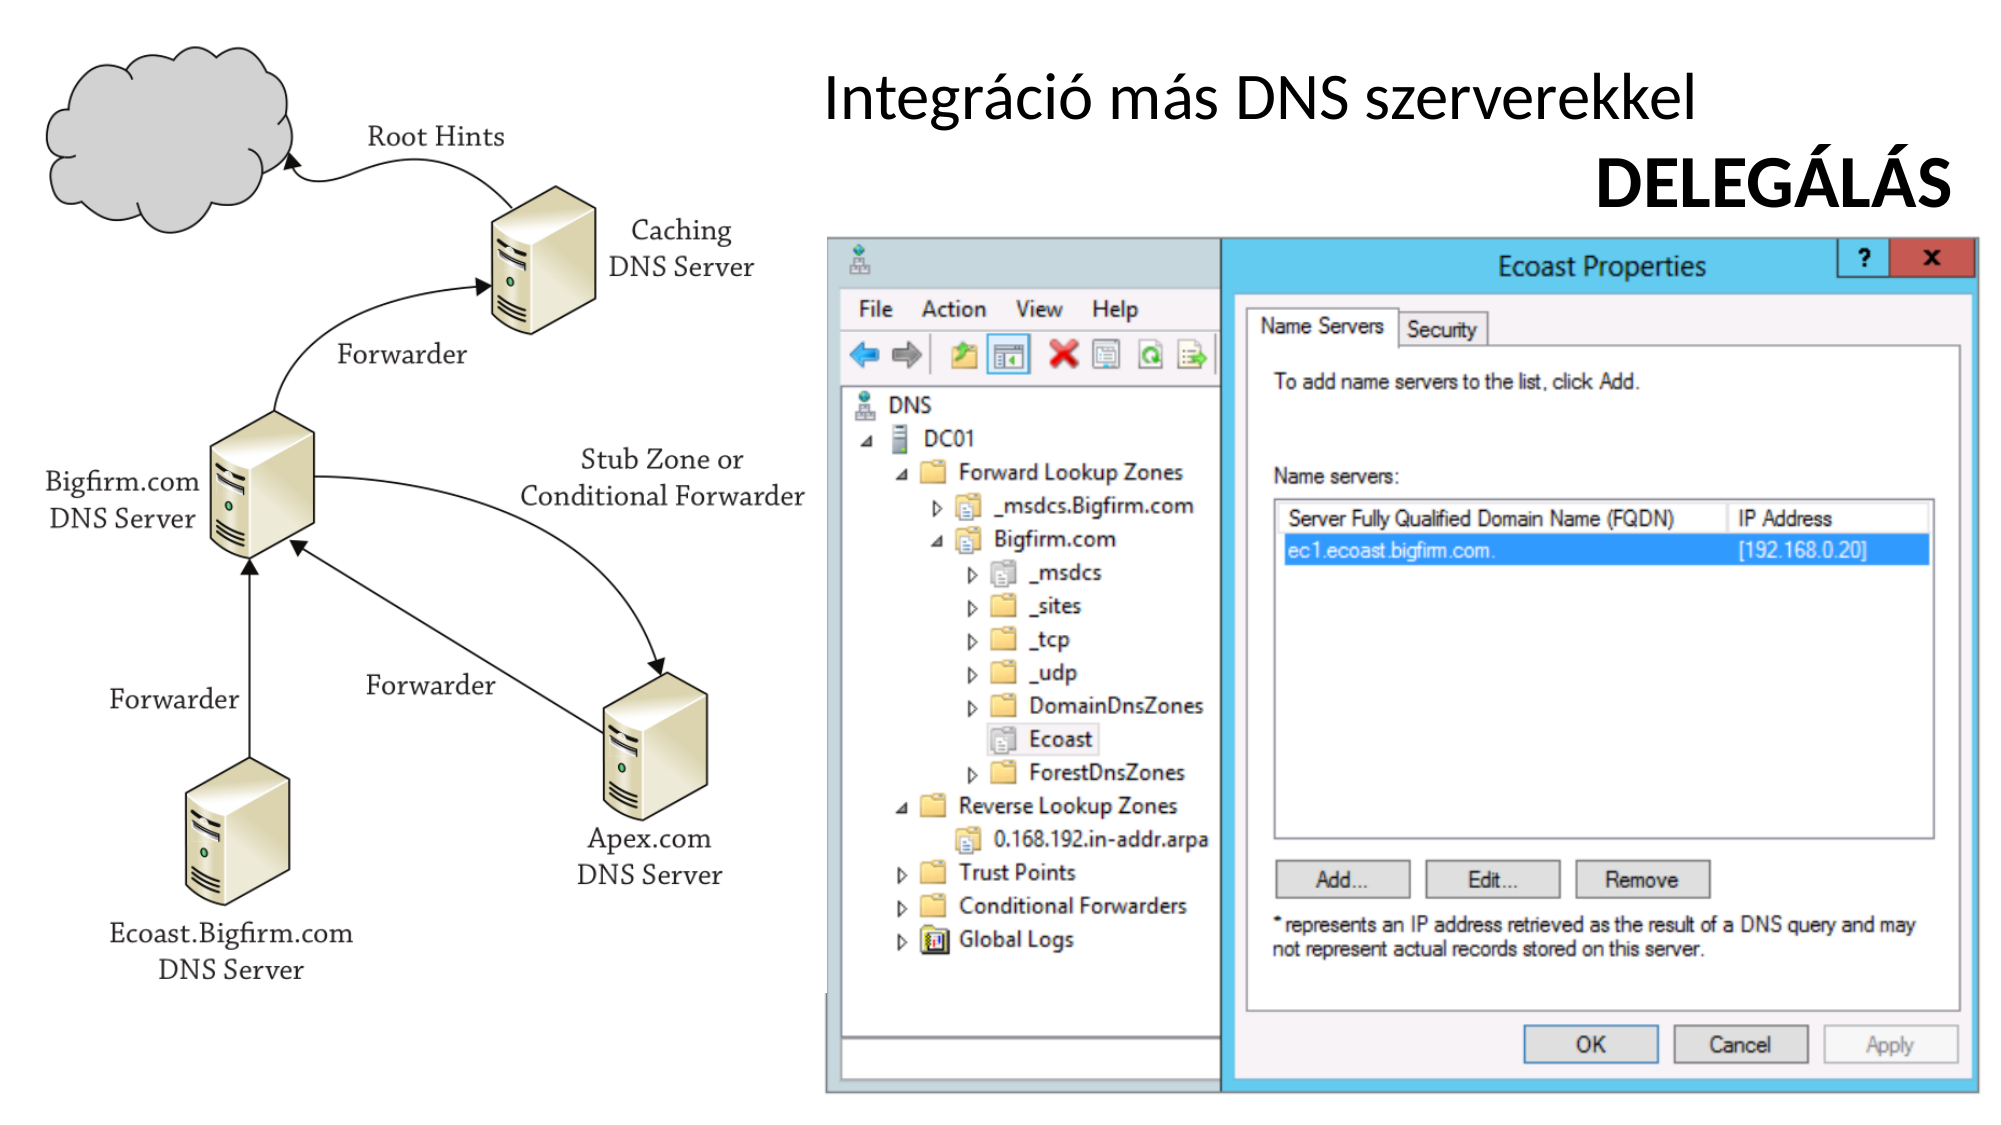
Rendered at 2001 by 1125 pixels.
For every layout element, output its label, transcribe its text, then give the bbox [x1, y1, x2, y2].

picture [17, 13, 2000, 1125]
text_box Integráció más DNS szerverekkel DELEGÁLÁS [827, 45, 1968, 197]
